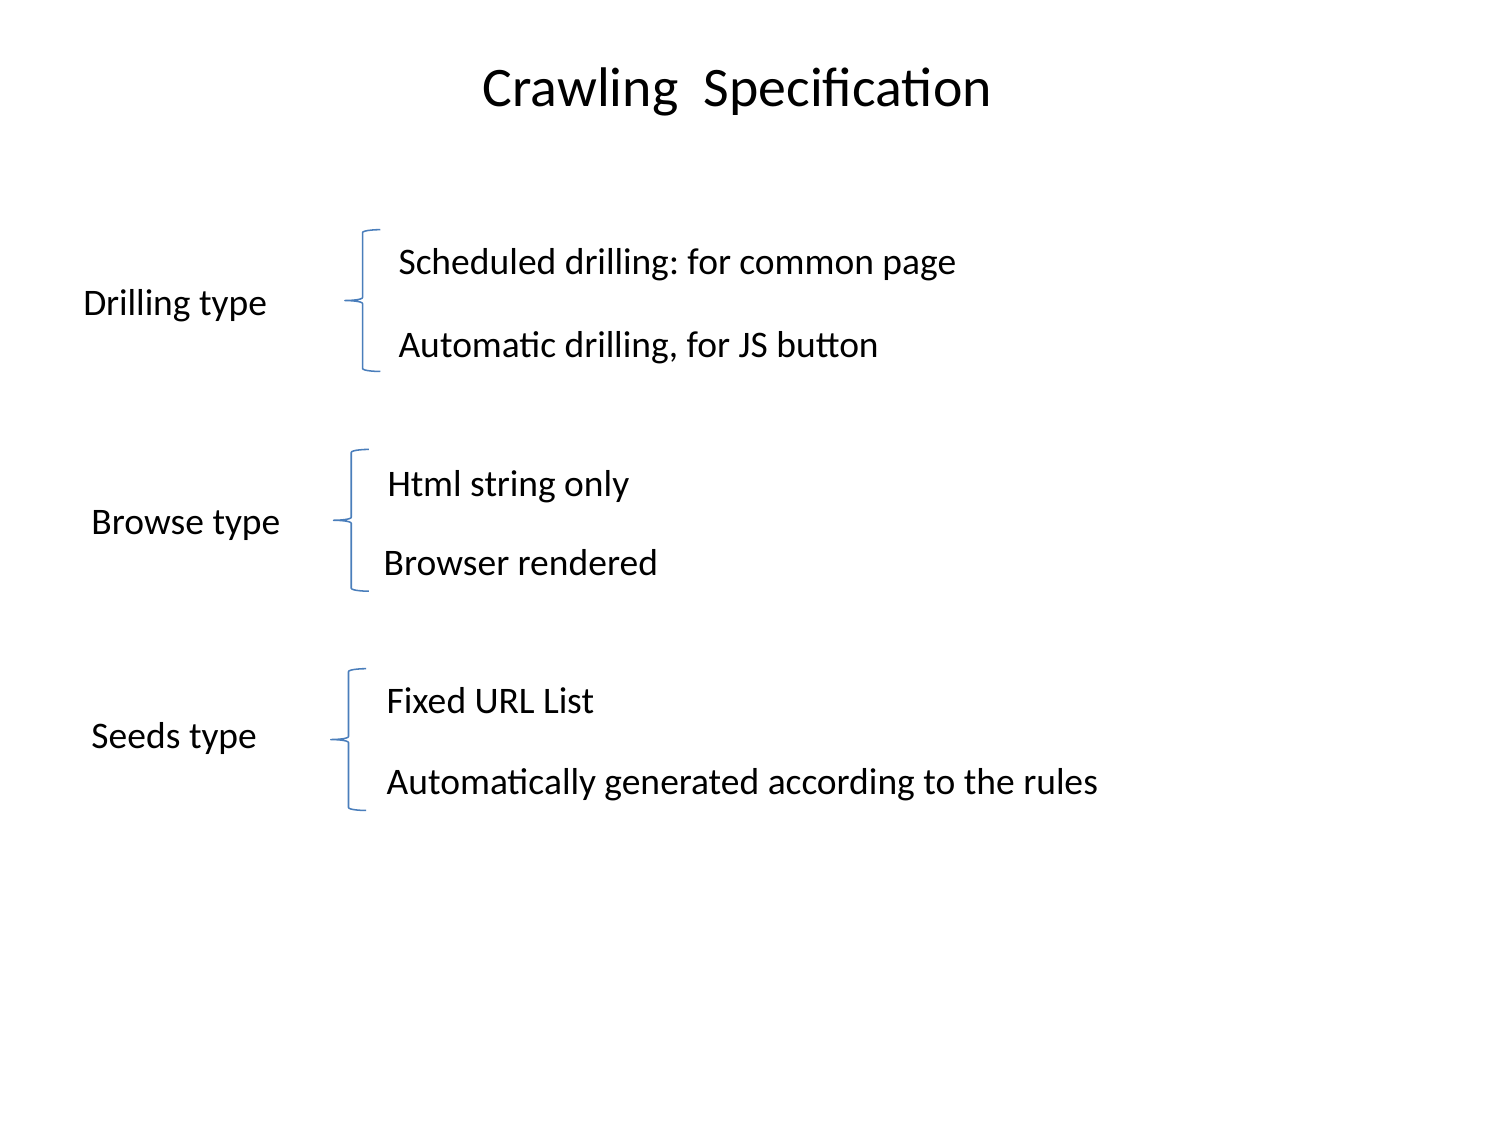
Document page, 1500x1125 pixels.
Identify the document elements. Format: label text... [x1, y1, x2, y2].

text_box [344, 228, 381, 373]
text_box Browser rendered [369, 530, 1361, 591]
text_box Browse type [76, 490, 337, 550]
text_box Seeds type [76, 704, 337, 764]
text_box Automatic drilling, for JS button [383, 312, 1447, 373]
text_box Scheduled drilling: for common page [383, 229, 1376, 290]
text_box Automatically generated according to the rules [371, 749, 1364, 810]
text_box Fixed URL List [371, 668, 1364, 729]
text_box [332, 448, 369, 592]
text_box Drilling type [68, 270, 349, 330]
text_box Html string only [372, 451, 1365, 512]
text_box Crawling Specification [100, 42, 1376, 126]
text_box [330, 667, 367, 812]
